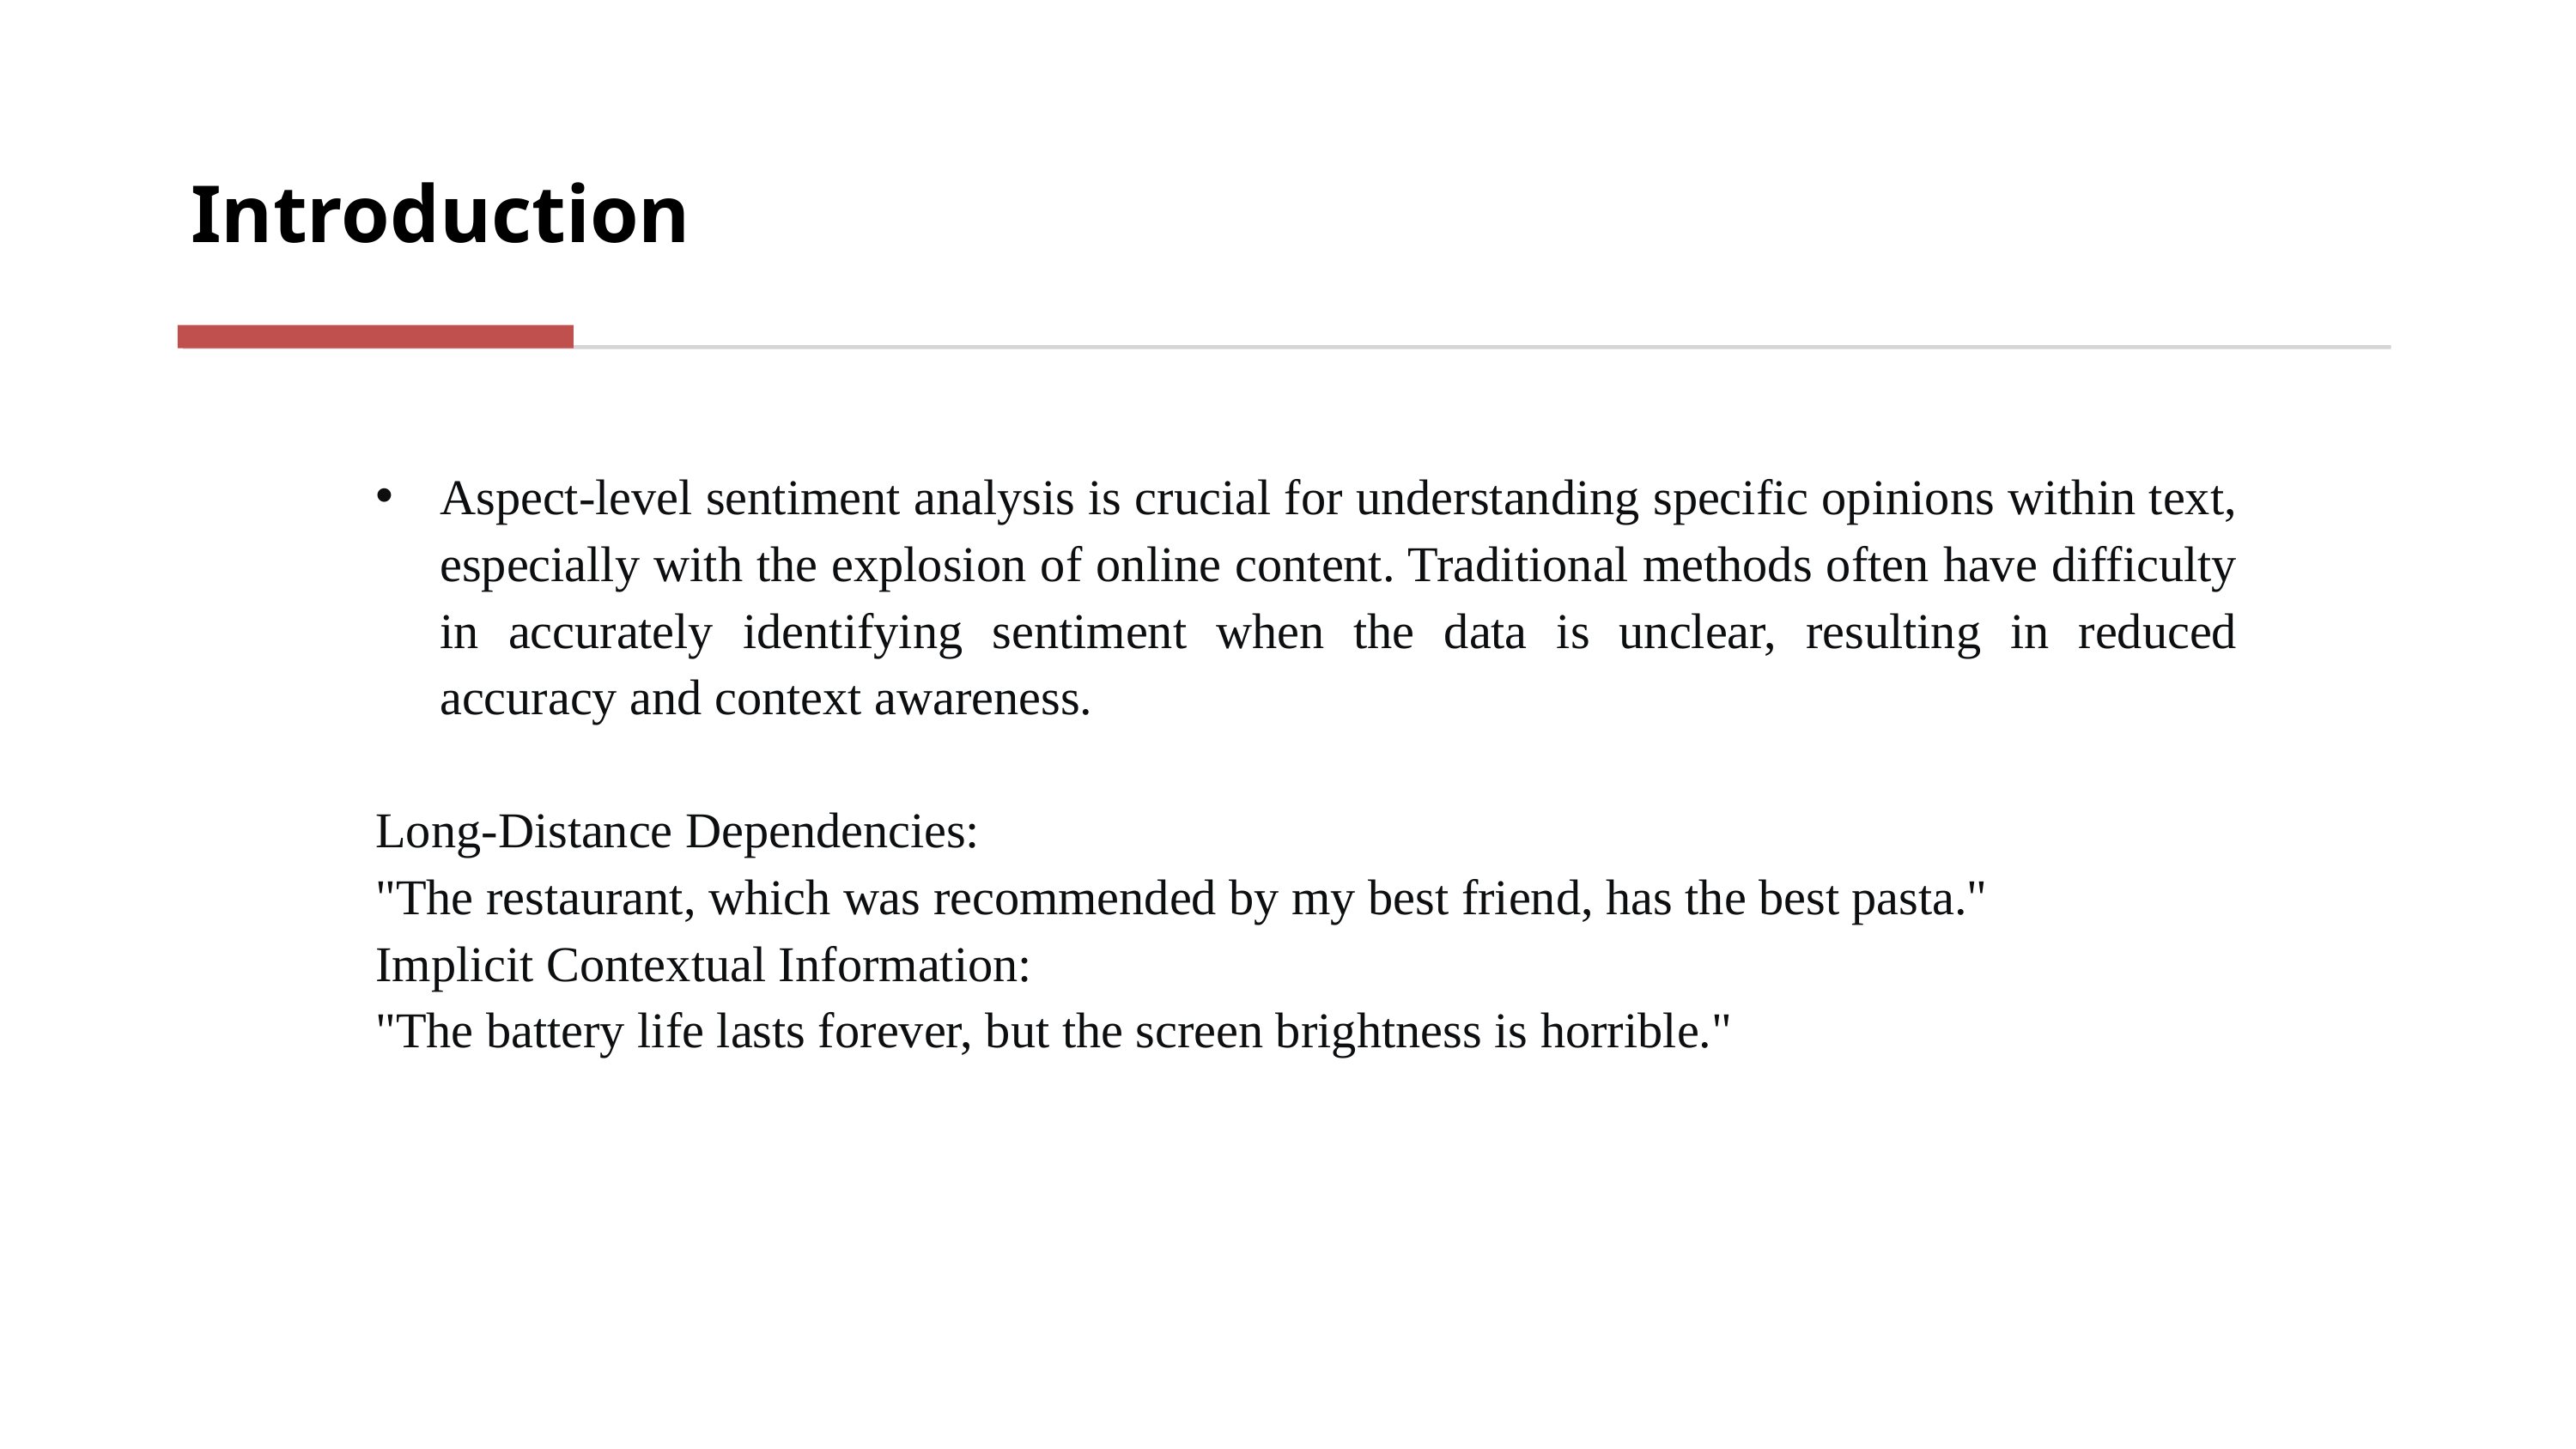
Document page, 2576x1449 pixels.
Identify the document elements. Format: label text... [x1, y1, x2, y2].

text_box Aspect-level sentiment analysis is crucial for understanding specific opinions within text, especially with the explosion of online content. Traditional methods often have difficulty in accurately identifying sentiment when the data is unclear, resulting in reduced accuracy and context awareness. Long-Distance Dependencies: "The restaurant, which was recommended by my best friend, has the best pasta." Implicit Contextual Information: "The battery life lasts forever, but the screen brightness is horrible." [375, 458, 2239, 1058]
text_box [183, 345, 2391, 349]
text_box [177, 324, 574, 349]
text_box Introduction [177, 54, 2398, 269]
